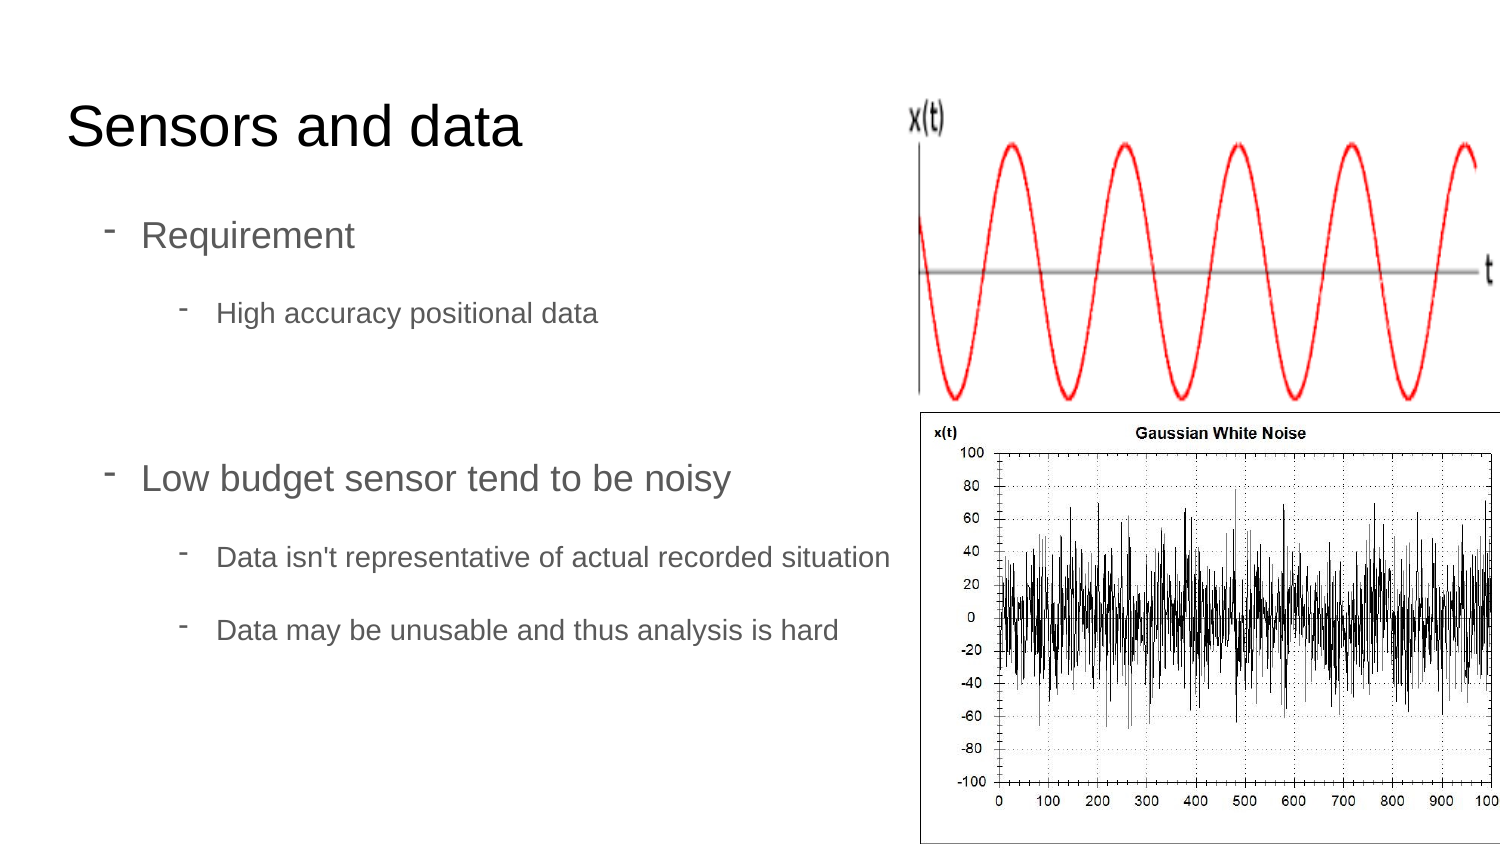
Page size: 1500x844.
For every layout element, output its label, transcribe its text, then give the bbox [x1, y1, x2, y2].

title Sensors and data [51, 72, 1449, 167]
picture [901, 80, 1500, 844]
list Requirement High accuracy positional data Low budget sensor tend to be noisy Data isn't representative of actual recorded situation Data may be unusable and thus analysis is hard [51, 189, 915, 750]
